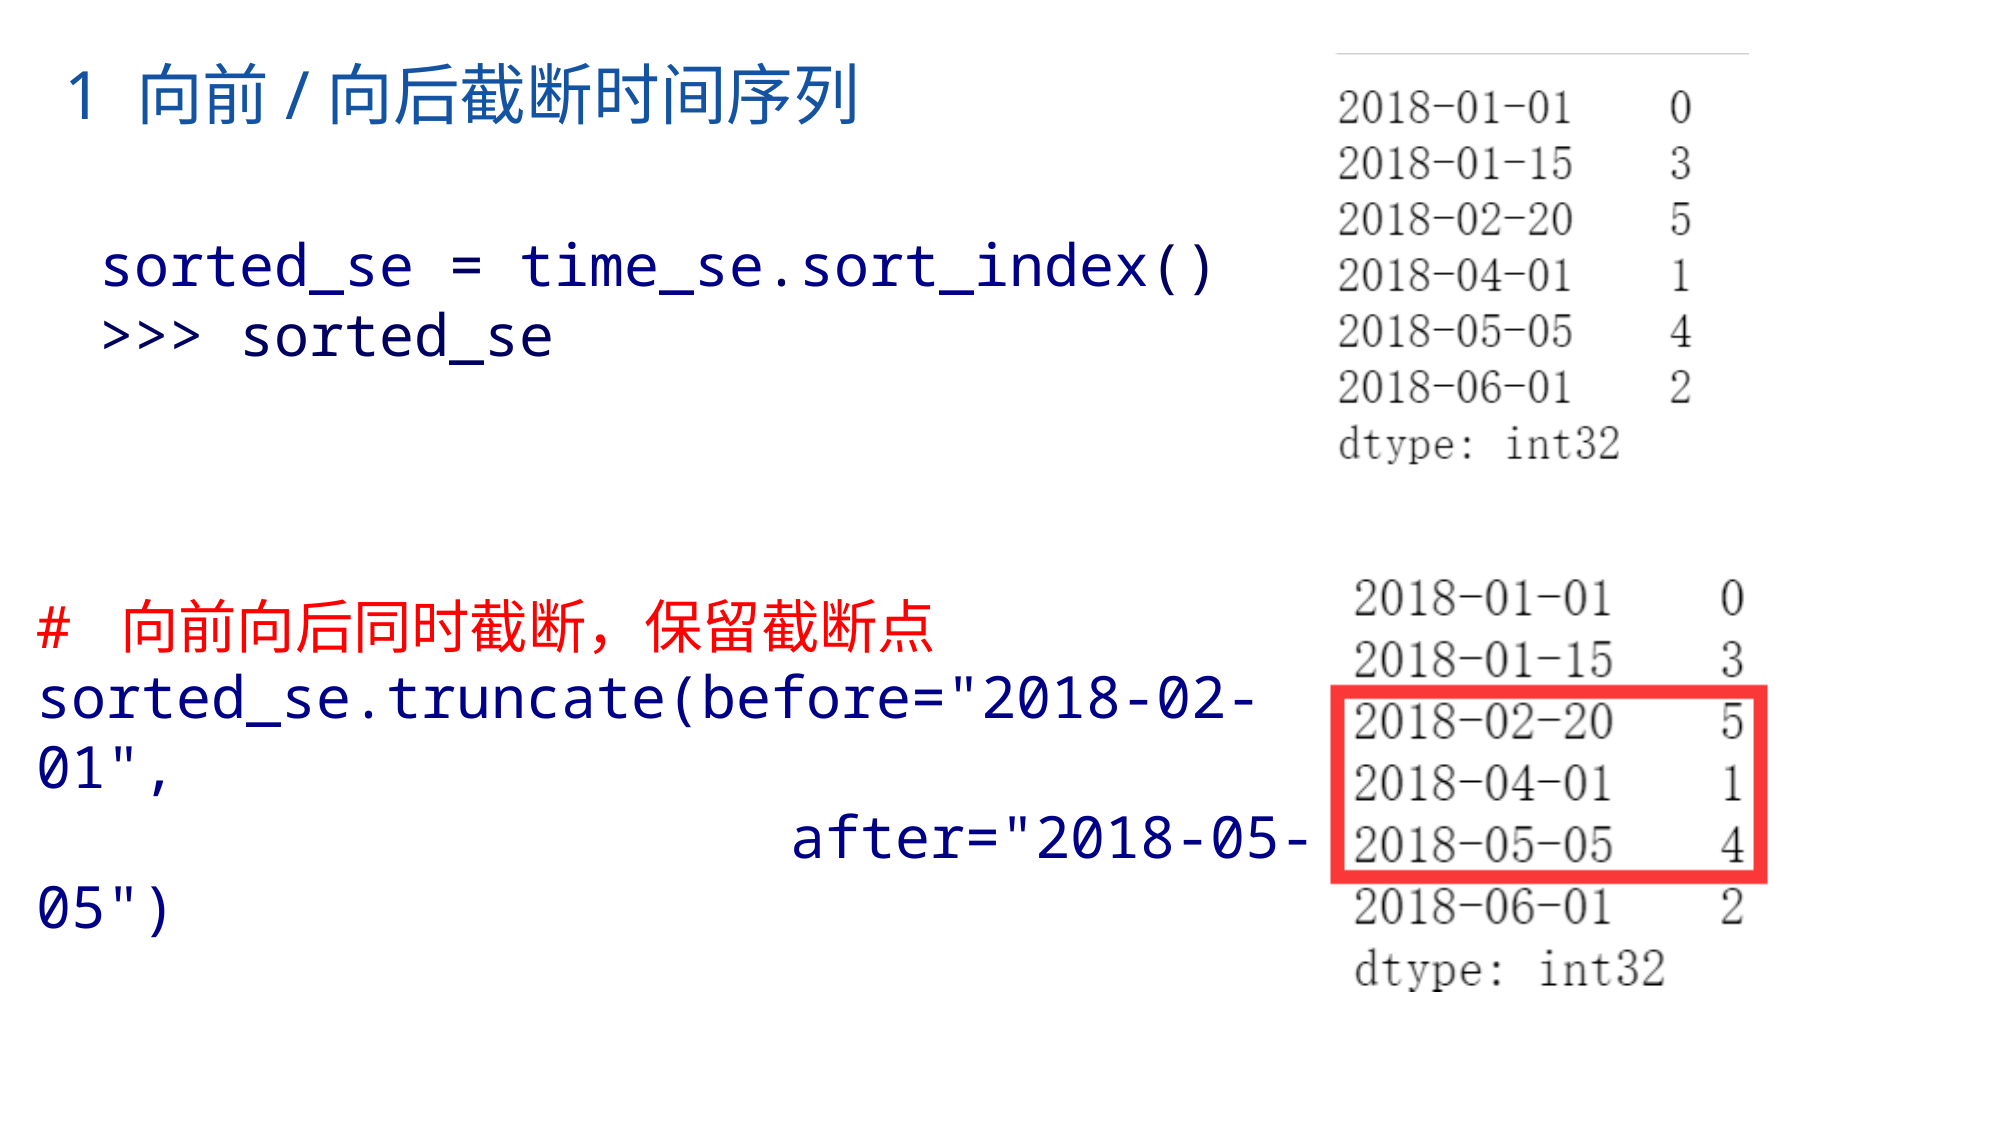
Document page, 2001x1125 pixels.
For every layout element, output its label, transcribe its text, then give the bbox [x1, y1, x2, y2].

text_box # 向前向后同时截断，保留截断点 sorted_se.truncate(before="2018-02-01", after="2018-05-05") [21, 582, 1329, 948]
text_box 1 向前/向后截断时间序列 [50, 45, 1050, 141]
picture [1329, 562, 1778, 992]
text_box sorted_se = time_se.sort_index() >>> sorted_se [84, 221, 1240, 376]
picture [1301, 53, 1749, 497]
